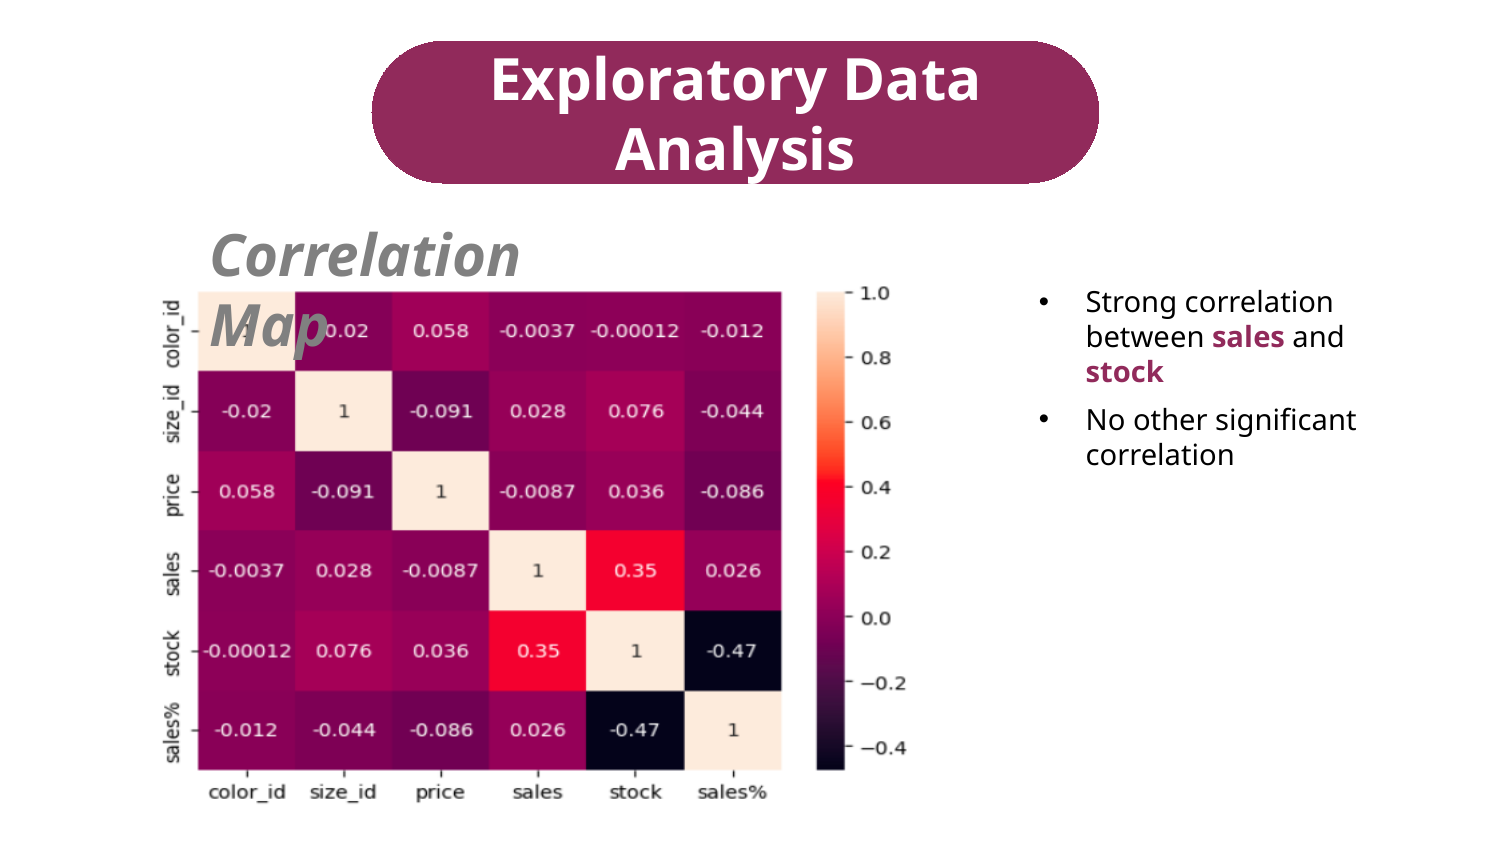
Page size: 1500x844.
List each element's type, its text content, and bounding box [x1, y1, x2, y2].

picture [138, 276, 929, 813]
text_box Strong correlation between sales and stock No other significant correlation [1023, 276, 1401, 479]
text_box Exploratory Data Analysis [371, 41, 1099, 184]
text_box Correlation Map [194, 211, 614, 274]
